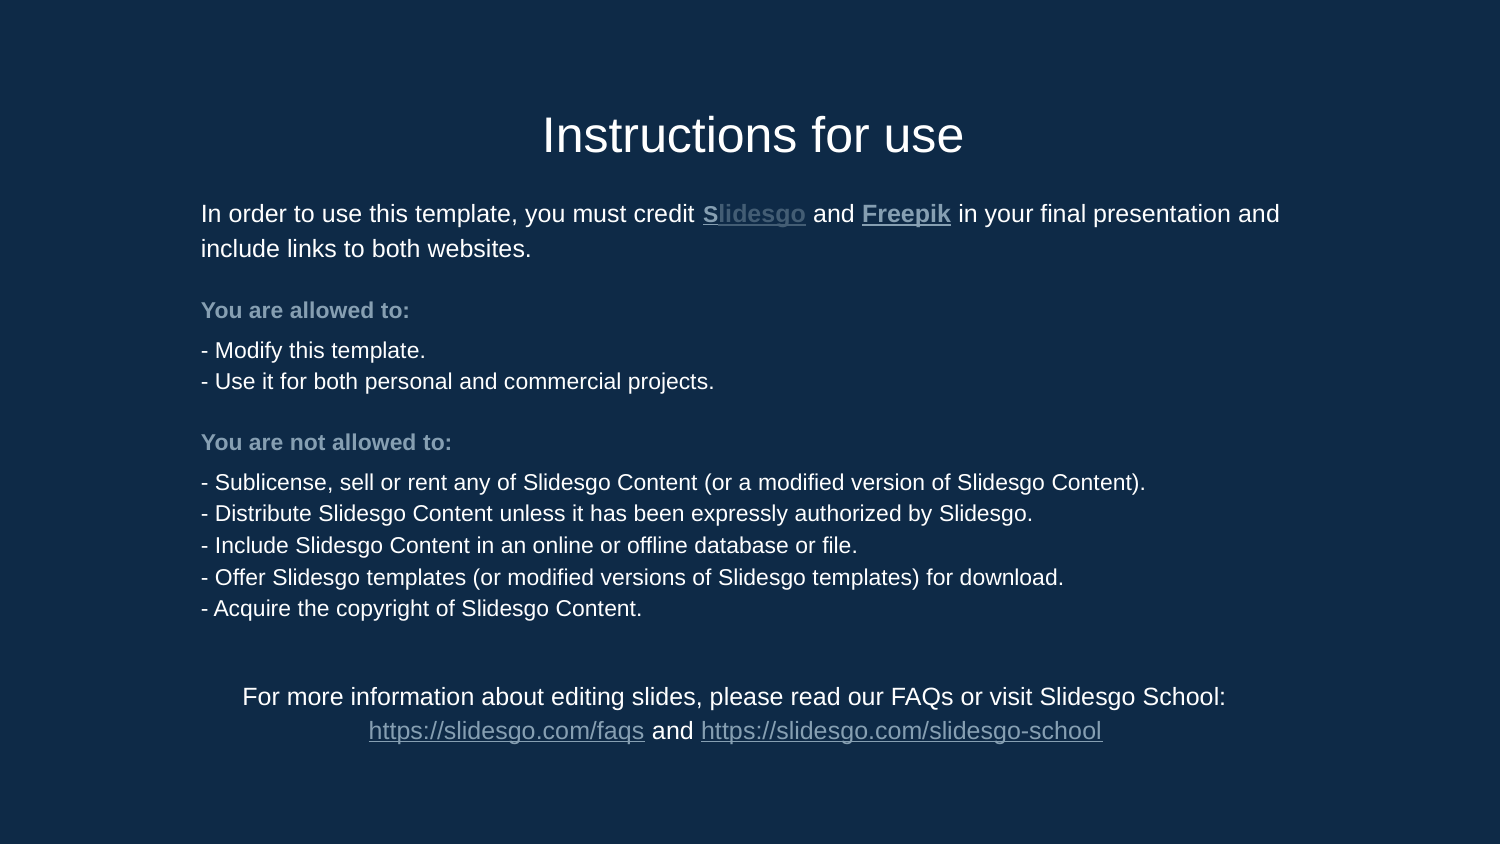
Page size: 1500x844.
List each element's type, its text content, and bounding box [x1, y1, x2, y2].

text_box For more information about editing slides, please read our FAQs or visit Slidesgo School: https://slidesgo.com/faqs and https://slidesgo.com/slidesgo-school [157, 660, 1314, 733]
text_box Instructions for use [175, 87, 1332, 168]
text_box In order to use this template, you must credit Slidesgo and Freepik in your final presentation and include links to both websites. You are allowed to: - Modify this template. - Use it for both personal and commercial projects. You are not allowed to: - Sublicense, sell or rent any of Slidesgo Content (or a modified version of Slidesgo Content). - Distribute Slidesgo Content unless it has been expressly authorized by Slidesgo. - Include Slidesgo Content in an online or offline database or file. - Offer Slidesgo templates (or modified versions of Slidesgo templates) for download. - Acquire the copyright of Slidesgo Content. [185, 178, 1342, 651]
